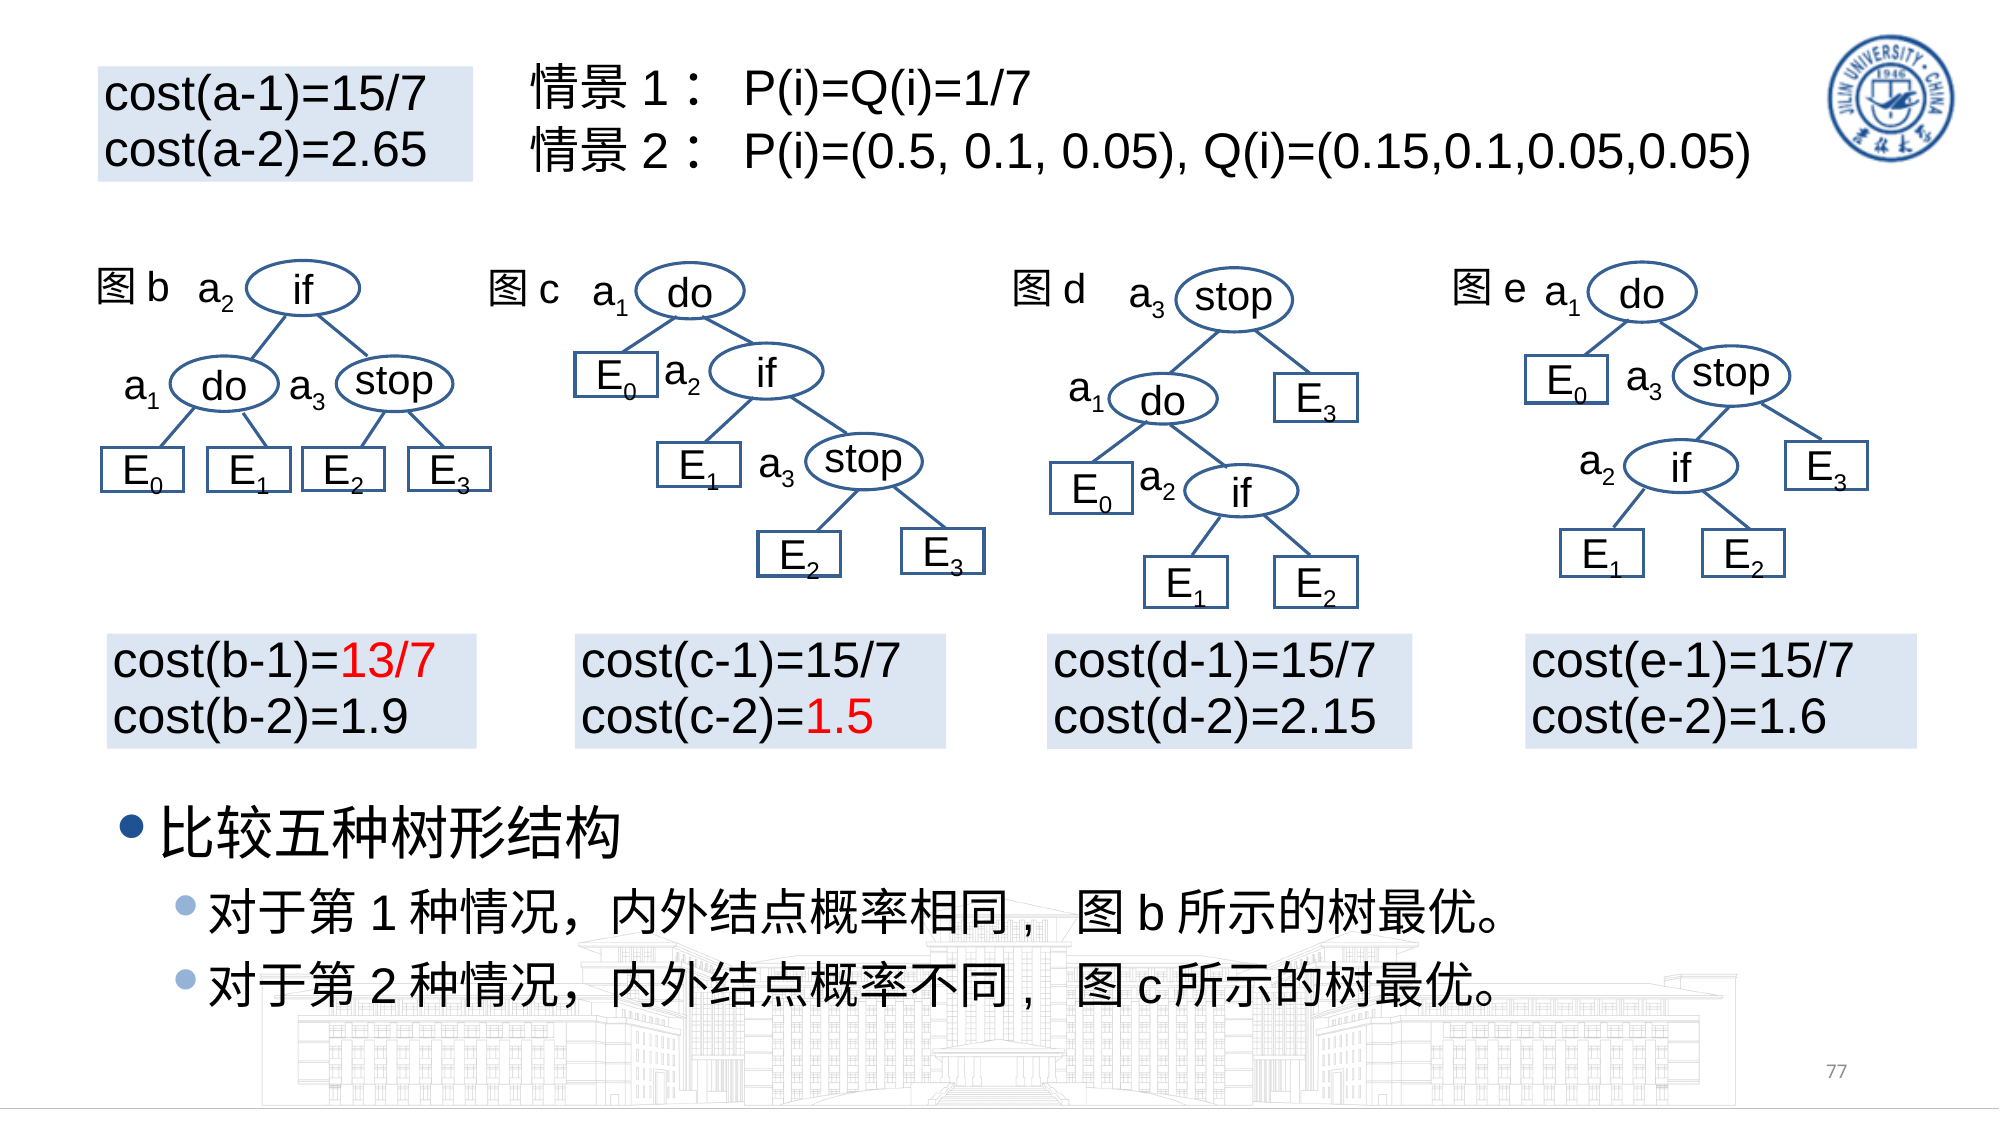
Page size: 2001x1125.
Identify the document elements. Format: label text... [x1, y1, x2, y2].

text_box cost(d-1)=15/7 cost(d-2)=2.15 [1047, 633, 1413, 749]
text_box cost(e-1)=15/7 cost(e-2)=1.6 [1525, 633, 1917, 749]
text_box cost(a-1)=15/7 cost(a-2)=2.65 [97, 66, 474, 182]
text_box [476, 254, 985, 577]
list 比较五种树形结构 对于第1种情况，内外结点概率相同, 图b所示的树最优。 对于第2种情况，内外结点概率不同, 图c所示的树最优。 [101, 782, 1917, 1059]
text_box cost(c-1)=15/7 cost(c-2)=1.5 [574, 633, 947, 749]
title 最优决策序列 [0, 897, 1999, 1109]
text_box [84, 252, 491, 492]
text_box 情景1：P(i)=Q(i)=1/7 情景2：P(i)=(0.5, 0.1, 0.05), Q(i)=(0.15,0.1,0.05,0.05) [523, 49, 2000, 187]
slide_number 77 [1412, 1059, 1863, 1103]
picture [1824, 15, 1965, 49]
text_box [1000, 254, 1358, 608]
text_box cost(b-1)=13/7 cost(b-2)=1.9 [106, 633, 477, 749]
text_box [1436, 253, 1868, 577]
